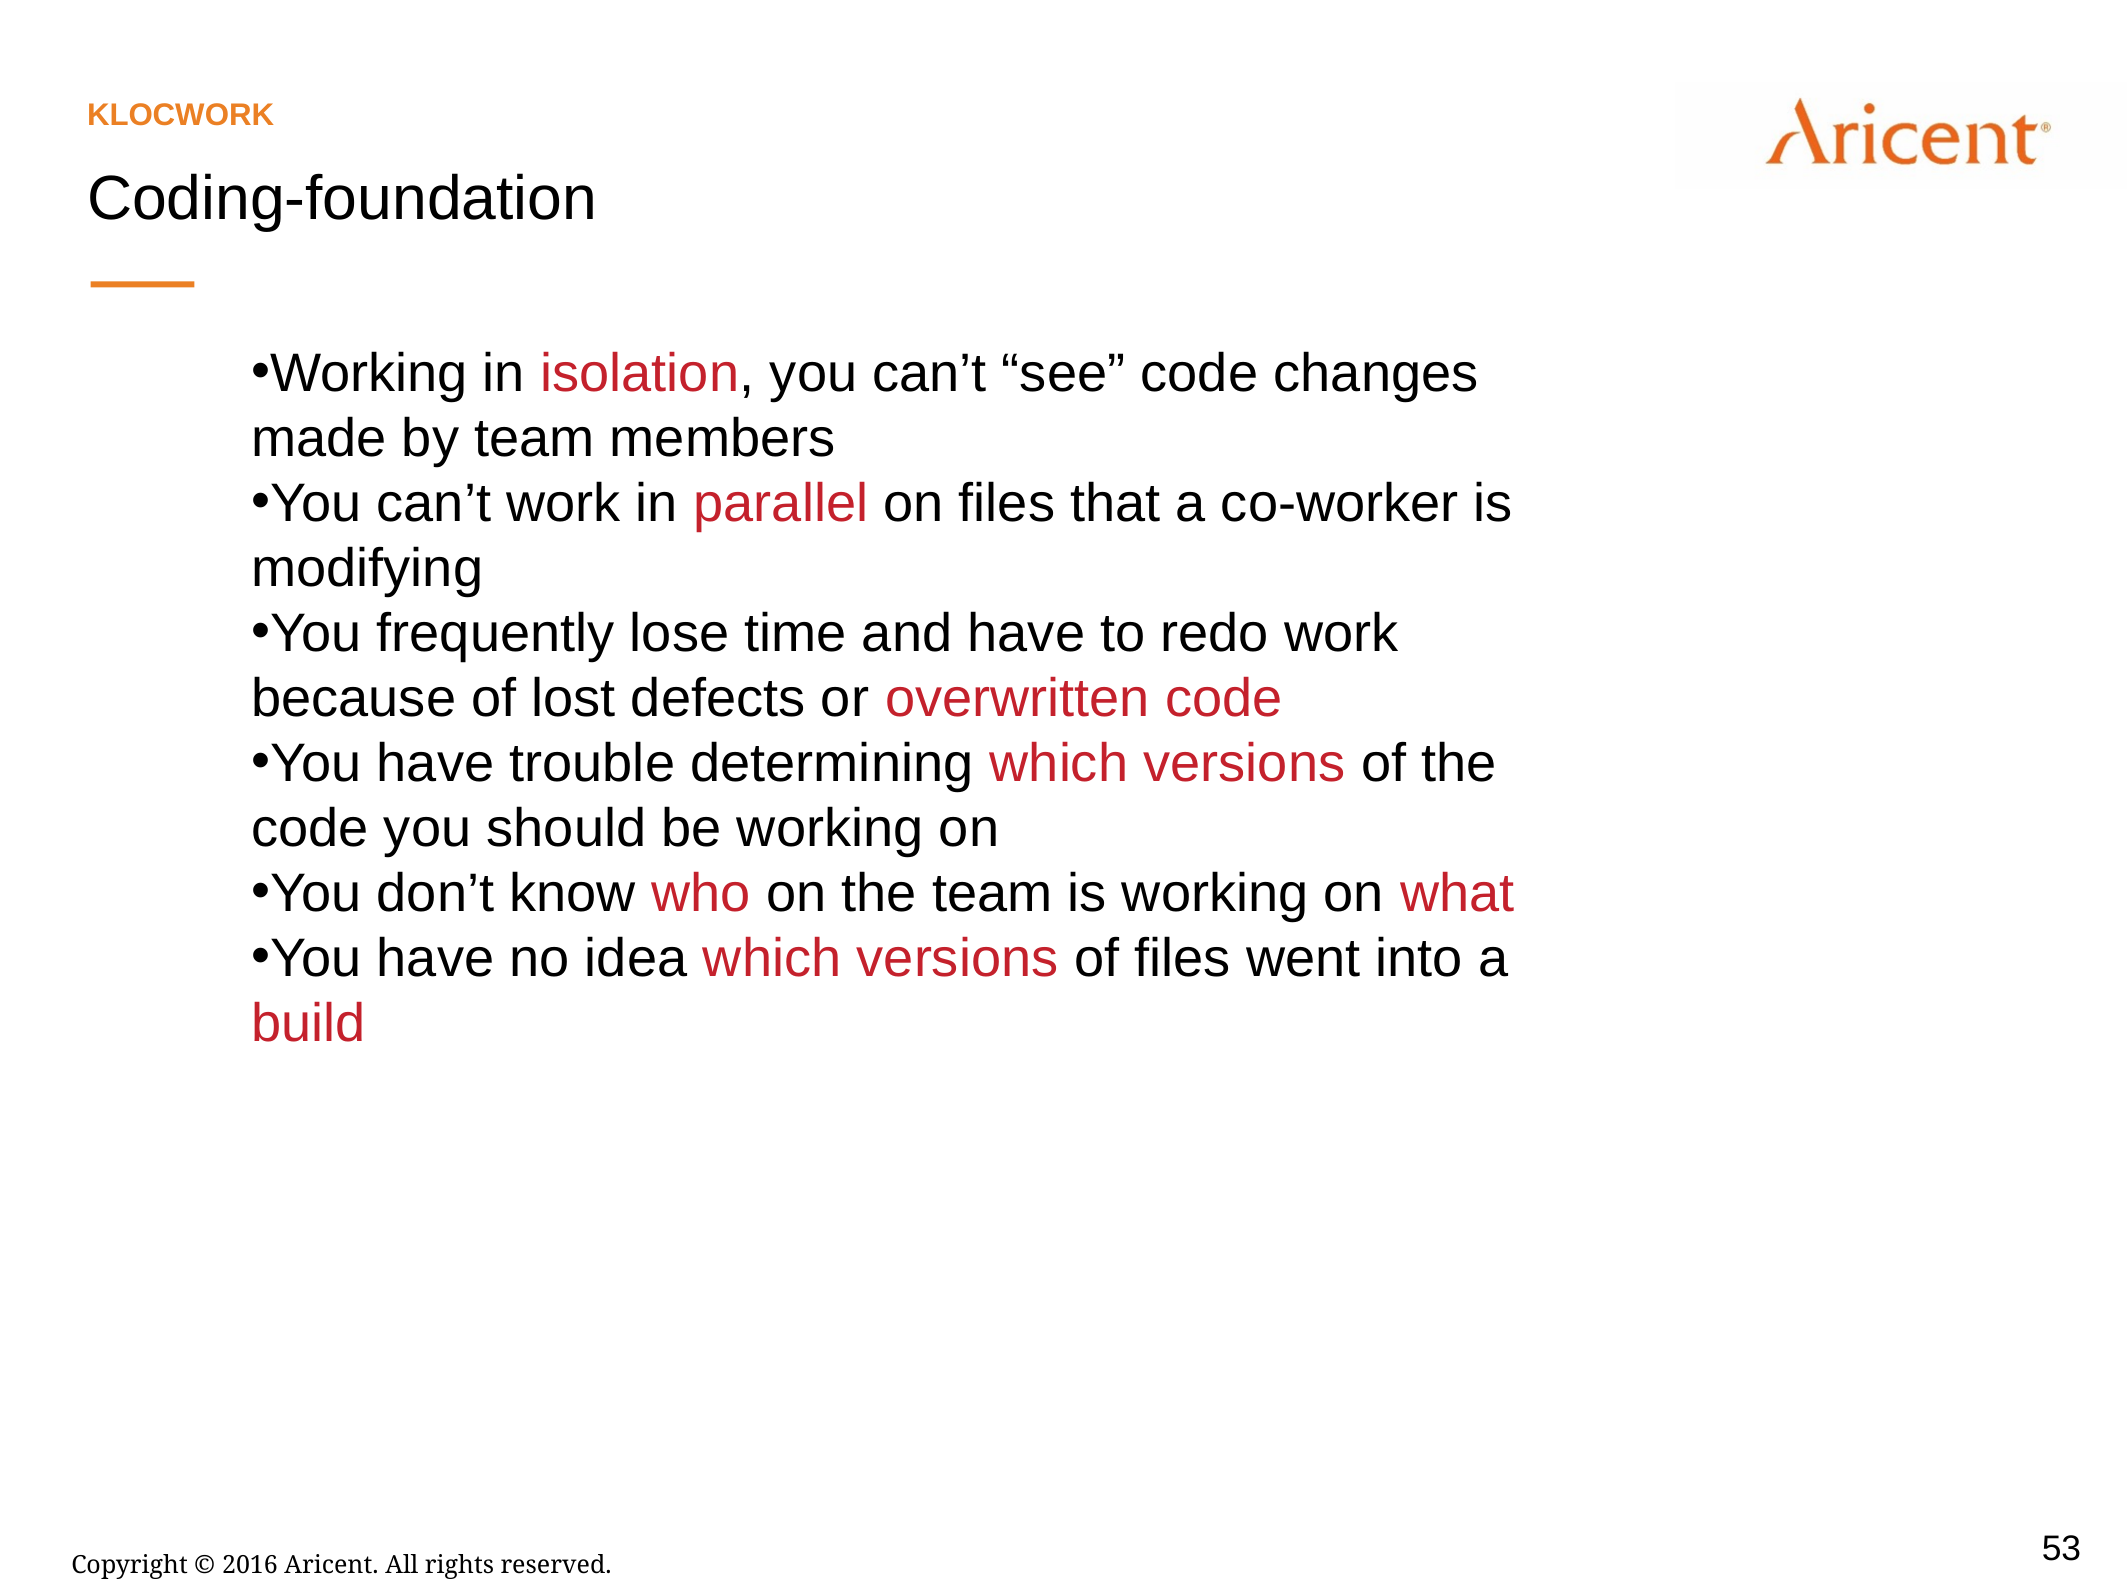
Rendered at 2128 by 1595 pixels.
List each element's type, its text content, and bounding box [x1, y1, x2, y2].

picture [1675, 82, 2128, 189]
text_box Working in isolation, you can’t “see” code changes made by team members You can’t work in parallel on files that a co-worker is modifying You frequently lose time and have to redo work because of lost defects or overwritten code You have trouble determining which versions of the code you should be working on You don’t know who on the team is working on what You have no idea which versions of files went into a build [236, 330, 1596, 1060]
list Coding-foundation [72, 150, 1742, 277]
list Klocwork [72, 46, 1742, 140]
